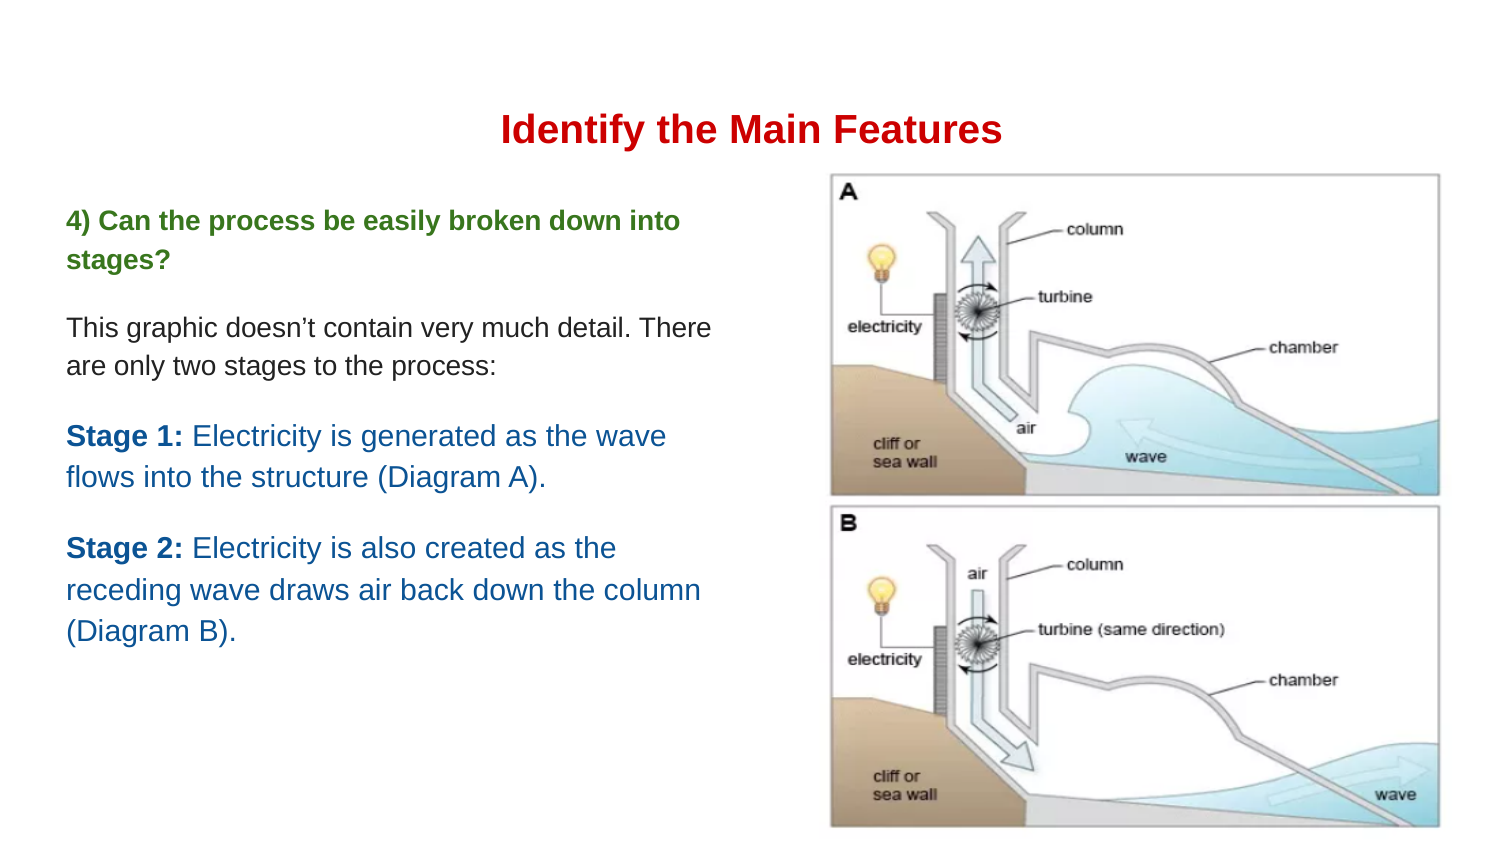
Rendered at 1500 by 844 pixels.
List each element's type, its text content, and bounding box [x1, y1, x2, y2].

picture [811, 166, 1462, 841]
list 4) Can the process be easily broken down into stages? This graphic doesn’t contain very much detail. There are only two stages to the process: Stage 1: Electricity is generated as the wave flows into the structure (Diagram A). Stage 2: Electricity is also created as the receding wave draws air back down the column (Diagram B). [51, 182, 750, 744]
title Identify the Main Features [51, 72, 1449, 167]
